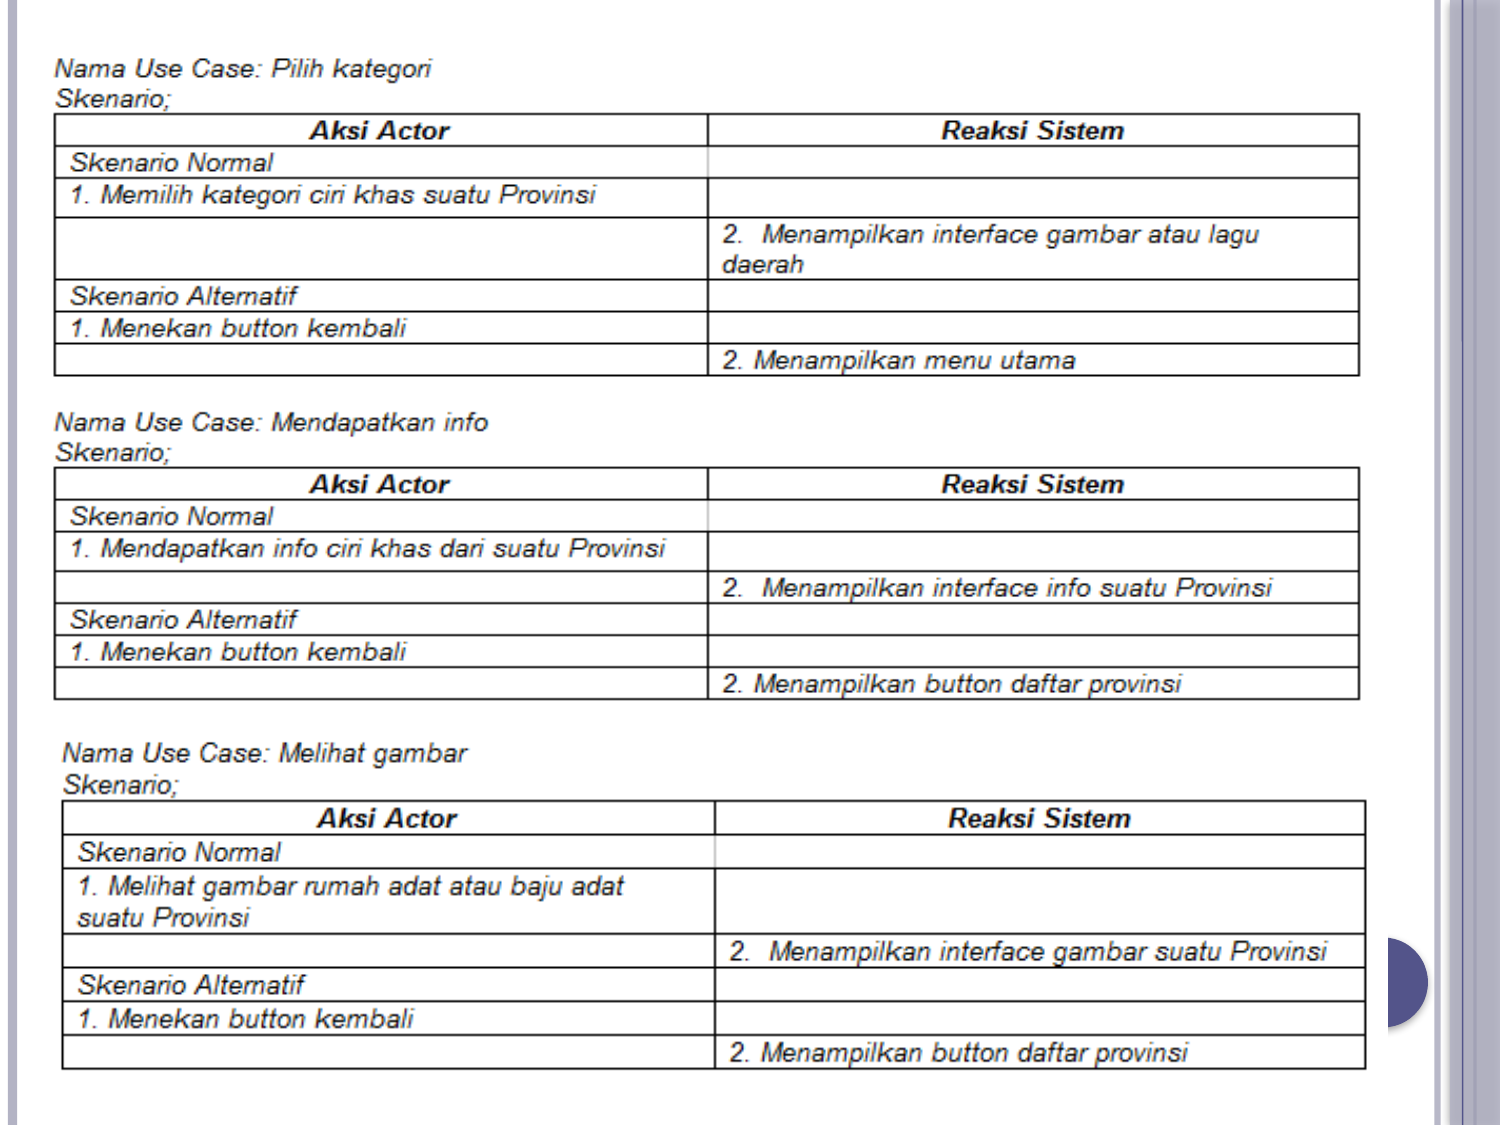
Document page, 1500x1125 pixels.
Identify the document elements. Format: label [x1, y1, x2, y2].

picture [28, 42, 1389, 1095]
